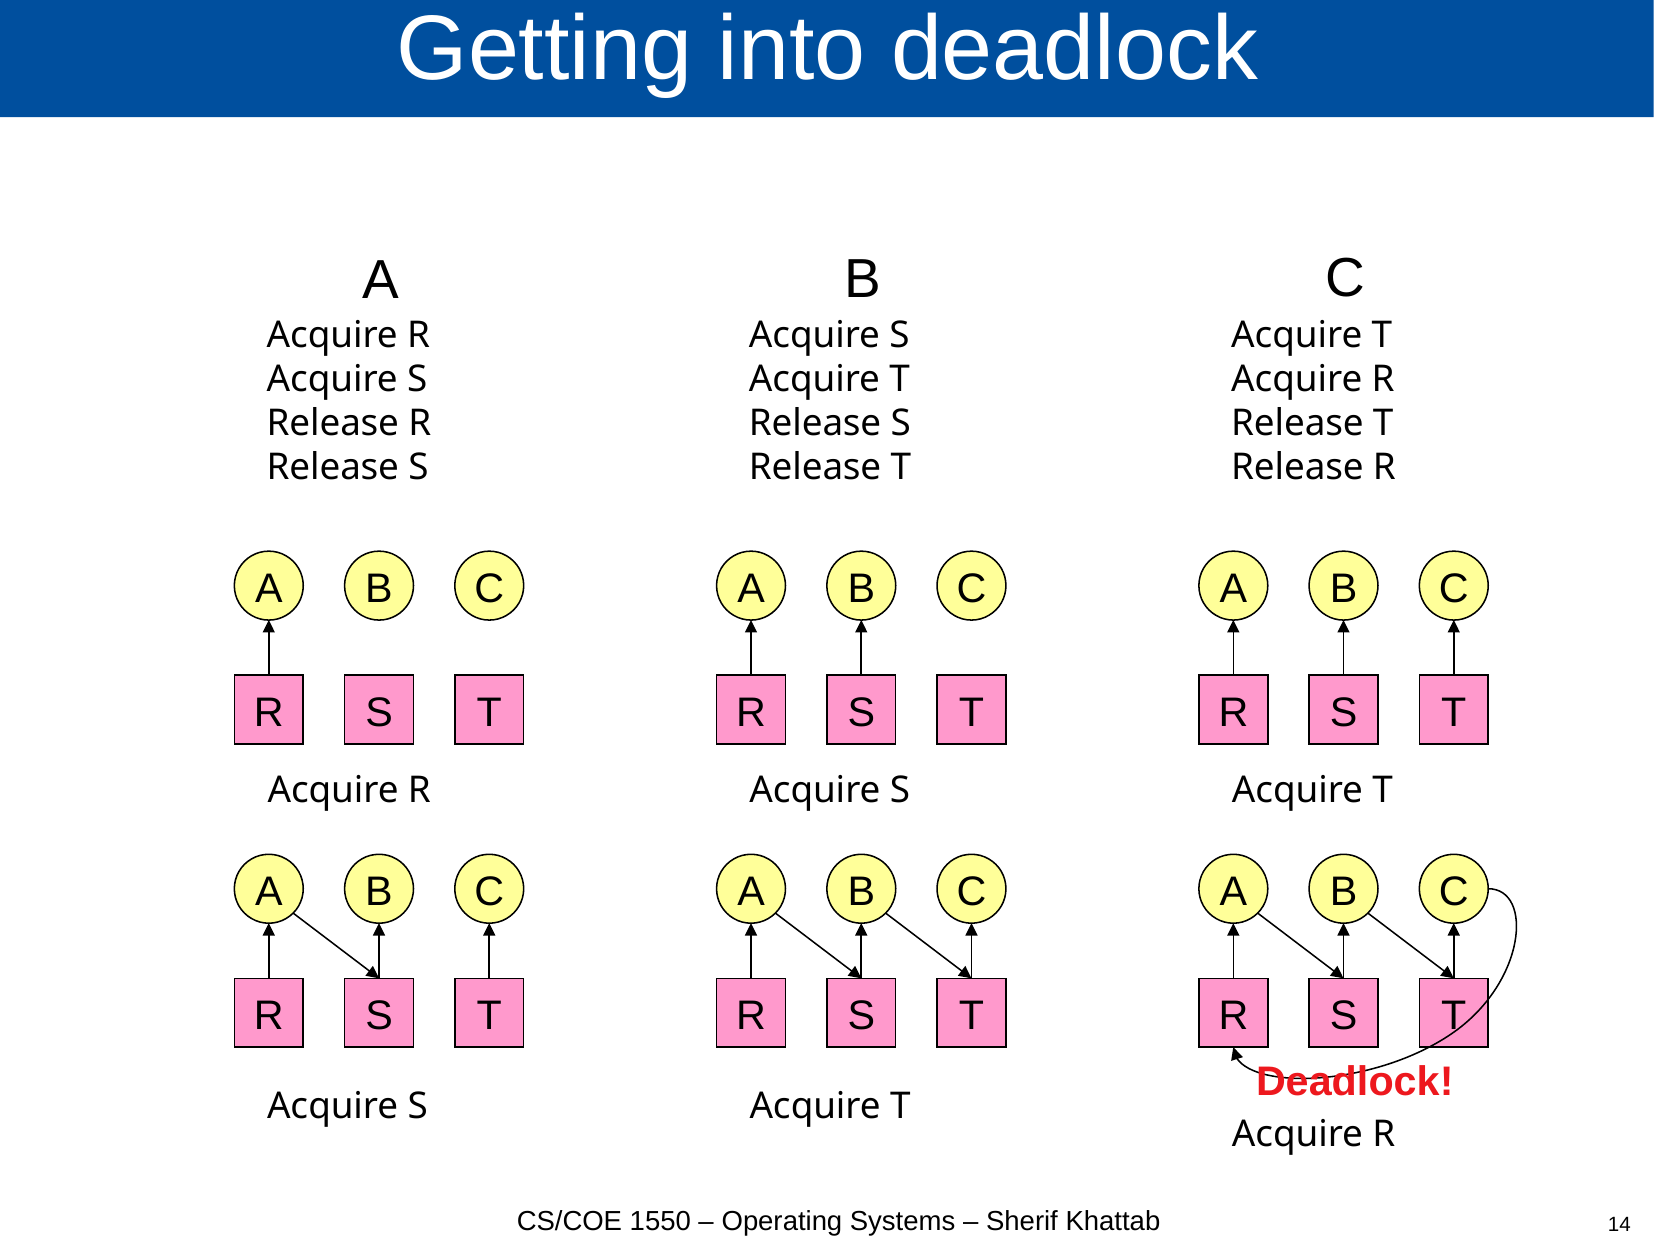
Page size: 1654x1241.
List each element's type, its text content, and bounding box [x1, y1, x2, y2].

text_box C [1310, 234, 1381, 303]
title Getting into deadlock [0, 0, 1654, 118]
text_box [716, 550, 1007, 818]
text_box Acquire T Acquire R Release T Release R [1216, 303, 1411, 495]
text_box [1198, 550, 1489, 818]
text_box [234, 550, 524, 818]
text_box A [347, 236, 415, 303]
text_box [716, 853, 1007, 1135]
text_box B [829, 235, 897, 303]
text_box Acquire R Acquire S Release R Release S [251, 303, 447, 495]
slide_number 14 [1265, 1160, 1647, 1241]
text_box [1198, 854, 1489, 1163]
text_box Acquire S Acquire T Release S Release T [734, 303, 927, 495]
footer CS/COE 1550 – Operating Systems – Sherif Khattab [460, 1161, 1217, 1241]
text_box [234, 853, 524, 1135]
